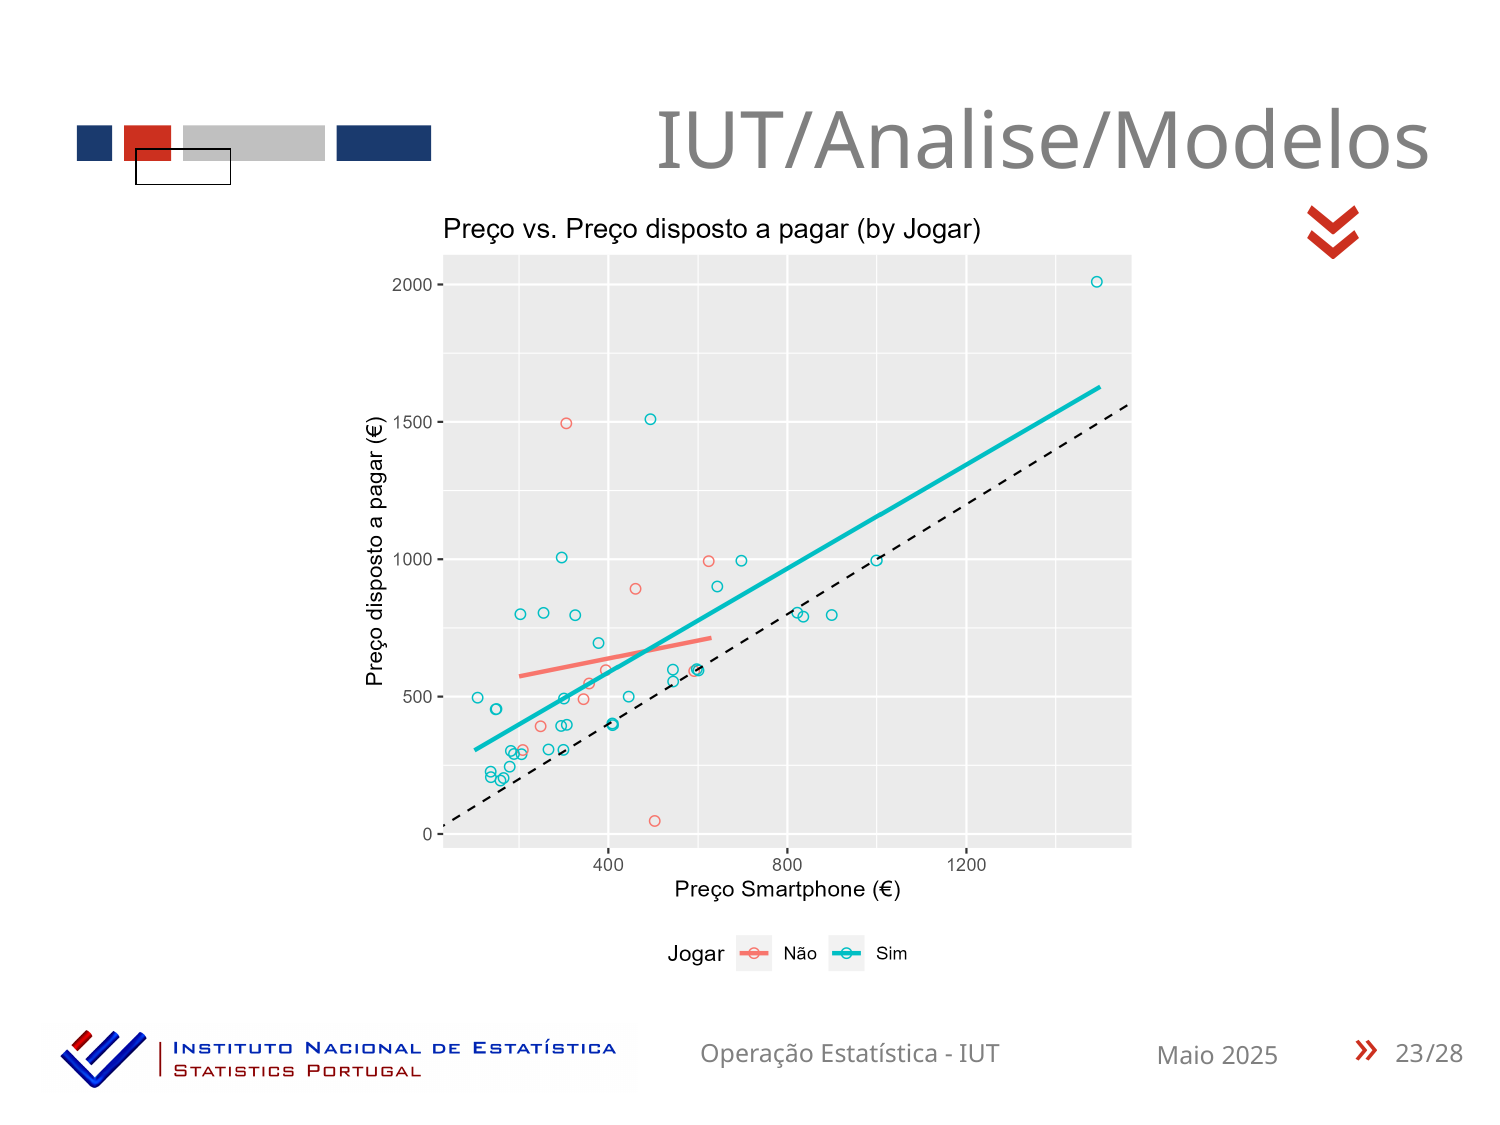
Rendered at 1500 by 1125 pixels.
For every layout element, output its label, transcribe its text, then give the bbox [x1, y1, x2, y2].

picture [41, 1023, 638, 1093]
text_box 23 [1380, 1029, 1447, 1075]
text_box « [1234, 207, 1400, 280]
picture [354, 206, 1143, 995]
text_box IUT/Analise/Modelos [454, 66, 1447, 207]
